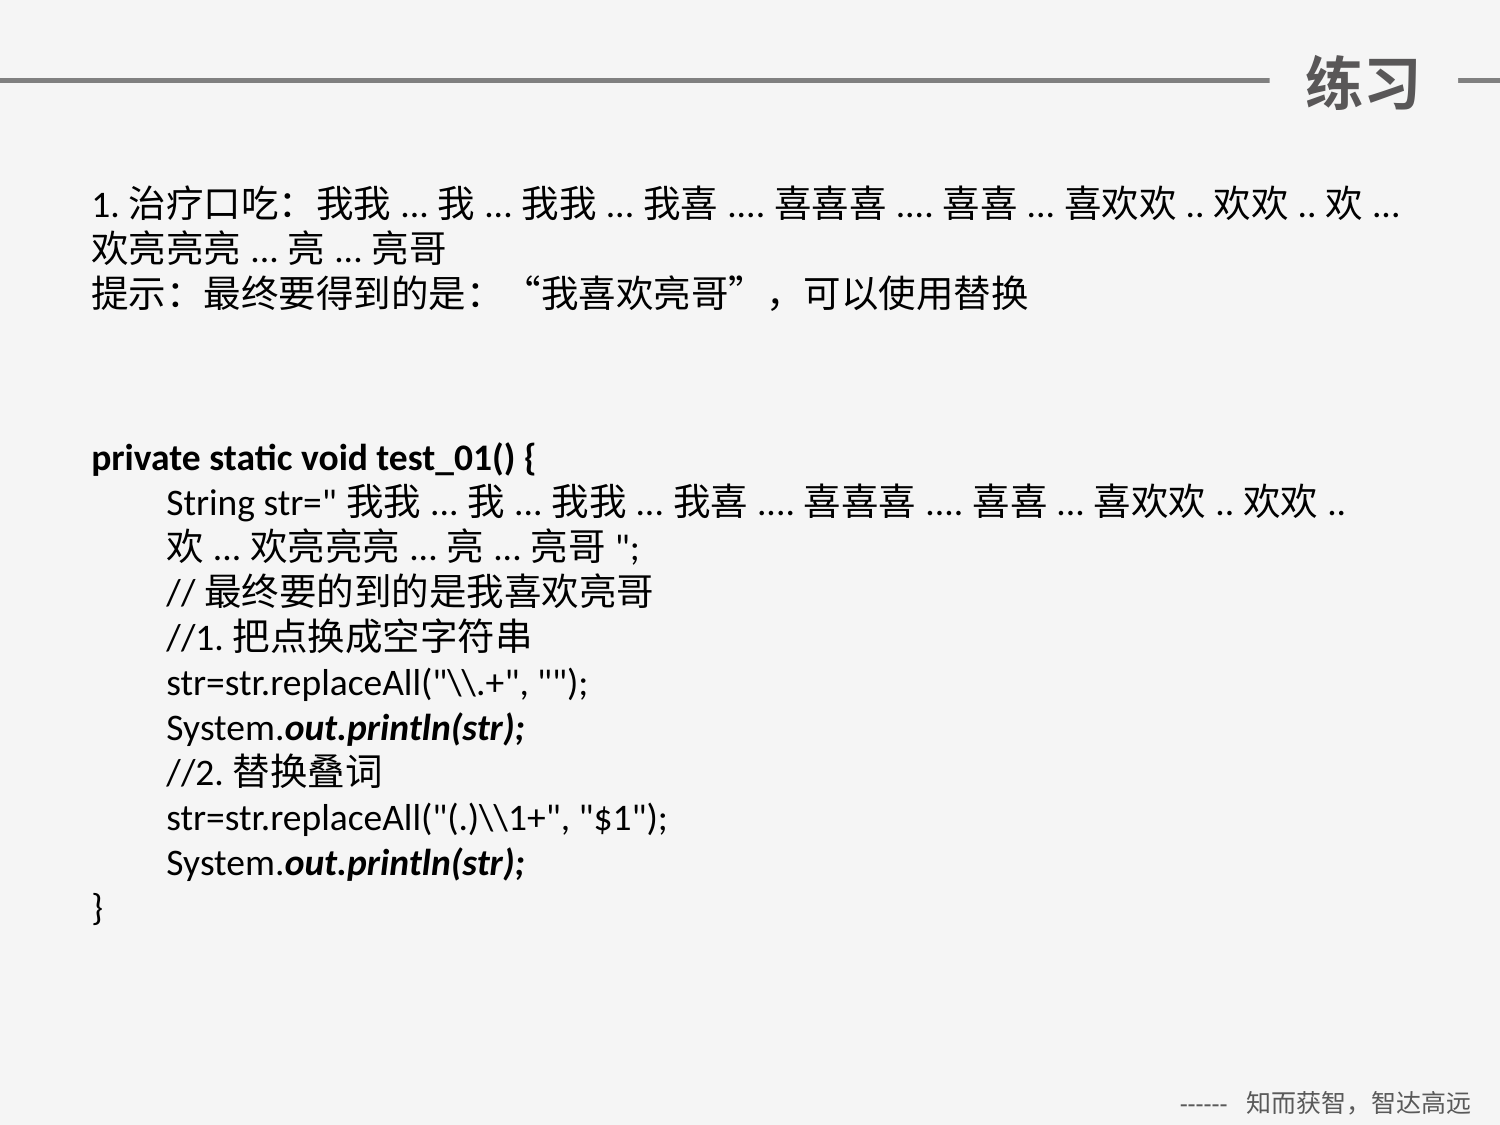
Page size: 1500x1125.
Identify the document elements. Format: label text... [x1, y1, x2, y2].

text_box 1.治疗口吃：我我...我...我我...我喜....喜喜喜....喜喜...喜欢欢..欢欢..欢...欢亮亮亮...亮...亮哥 提示：最终要得到的是：“我喜欢亮哥”，可以使用替换 [76, 172, 1447, 323]
title 练习 [1269, 39, 1459, 125]
text_box private static void test_01() { String str="我我...我...我我...我喜....喜喜喜....喜喜...喜欢欢..欢欢..欢...欢亮亮亮...亮...亮哥"; //最终要的到的是我喜欢亮哥 //1.把点换成空字符串 str=str.replaceAll("\\.+", ""); System.out.println(str); //2.替换叠词 str=str.replaceAll("(.)\\1+", "$1"); System.out.println(str); } [76, 425, 1436, 936]
